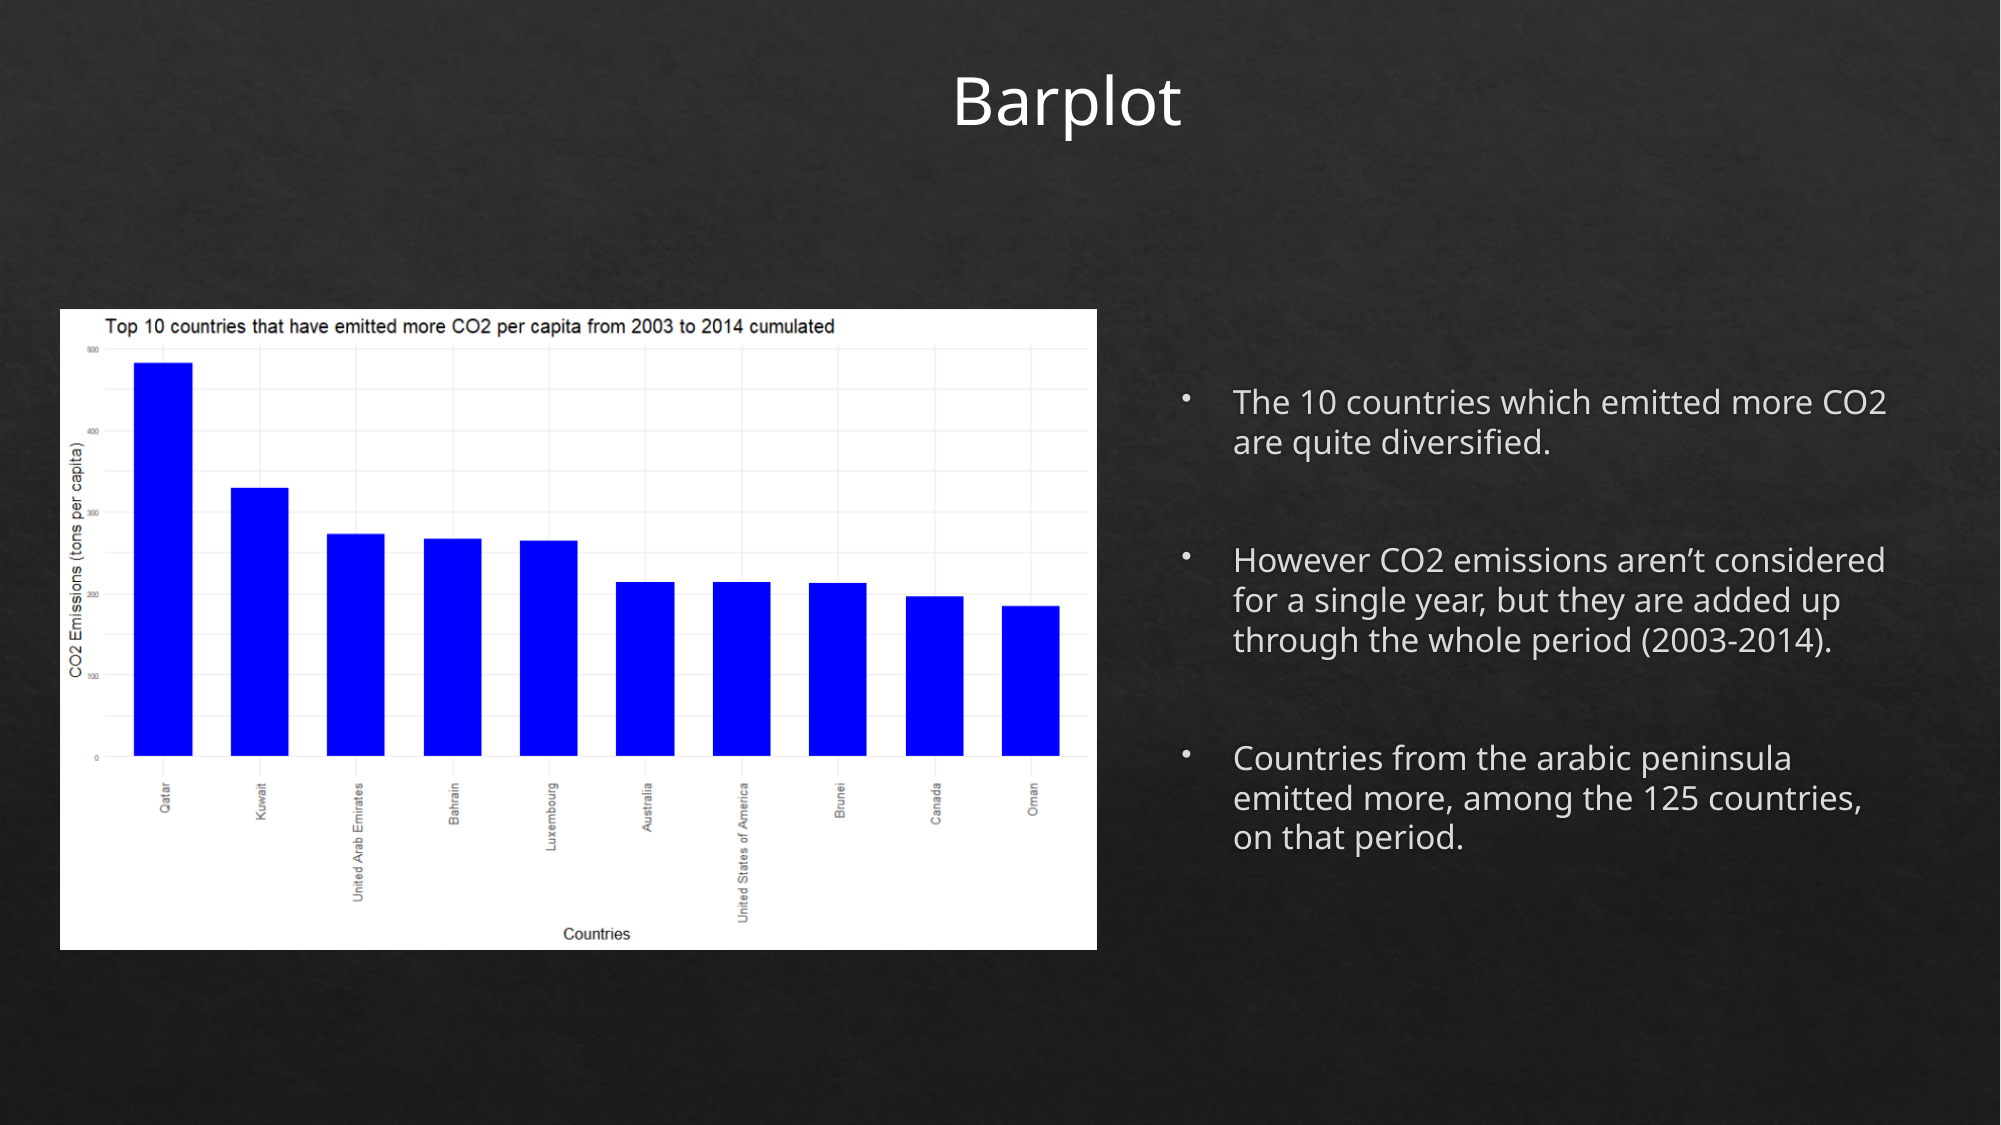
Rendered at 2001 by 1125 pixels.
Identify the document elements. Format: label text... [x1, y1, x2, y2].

text_box Barplot [937, 51, 1411, 147]
picture [57, 303, 1101, 952]
list The 10 countries which emitted more CO2 are quite diversified. However CO2 emissions aren’t considered for a single year, but they are added up through the whole period (2003-2014). Countries from the arabic peninsula emitted more, among the 125 countries, on that period. [1161, 373, 1905, 960]
